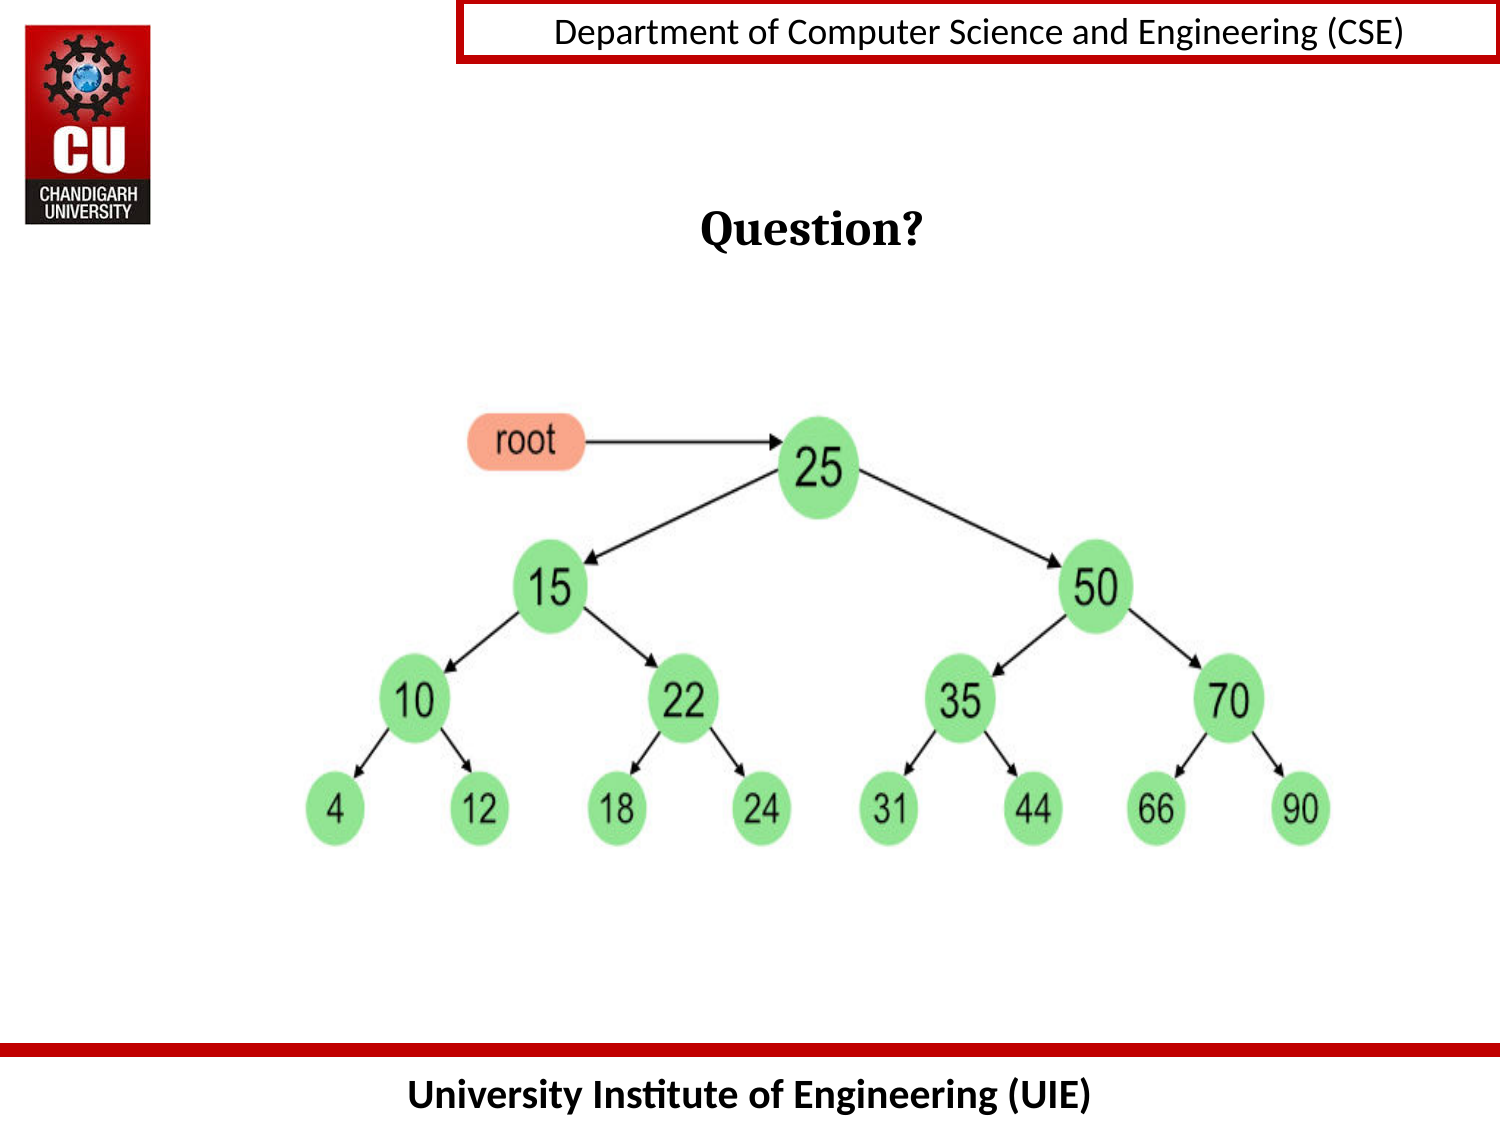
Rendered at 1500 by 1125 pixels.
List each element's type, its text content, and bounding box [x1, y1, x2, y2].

title Question? [162, 174, 1463, 275]
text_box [303, 371, 1351, 938]
picture [24, 24, 151, 225]
